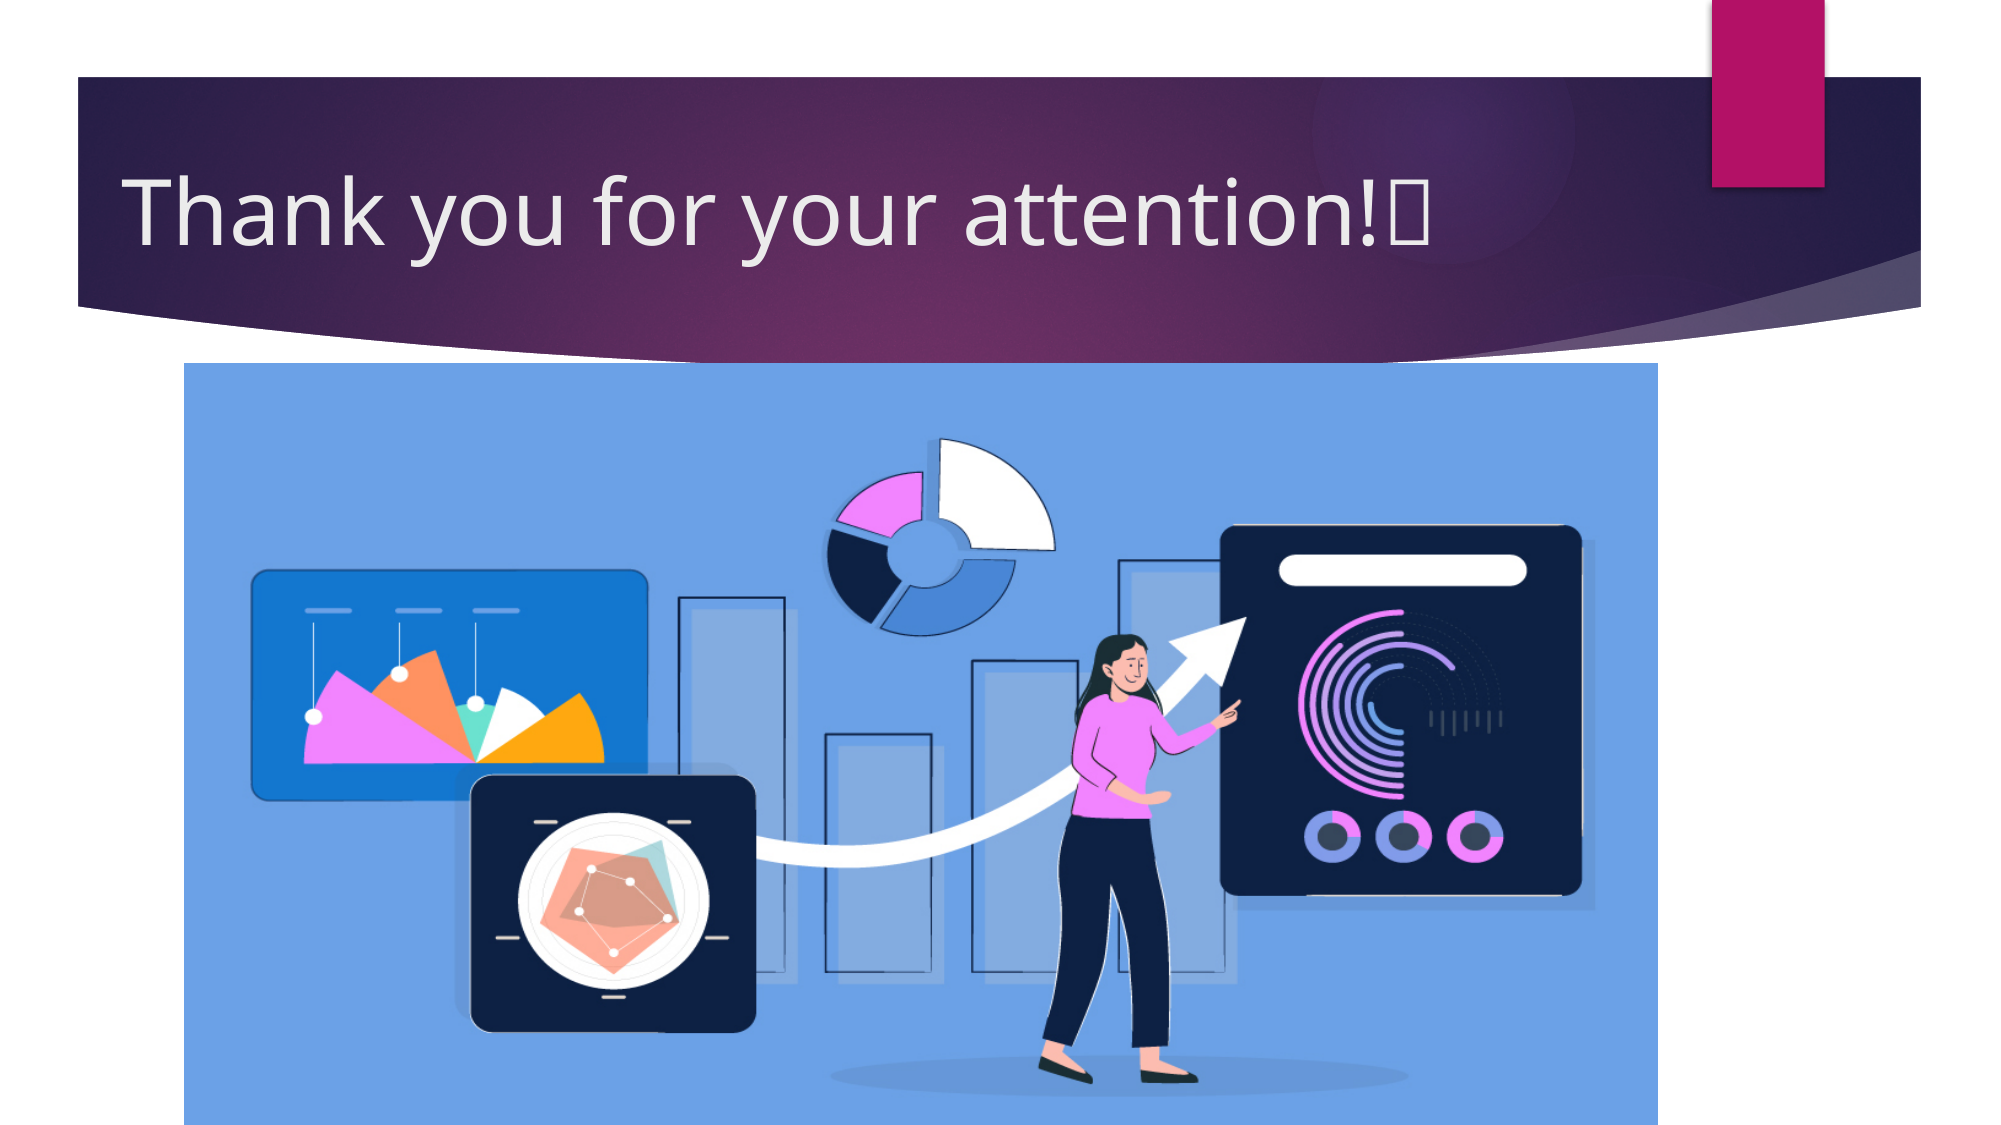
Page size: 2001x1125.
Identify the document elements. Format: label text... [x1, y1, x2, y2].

title Thank you for your attention! [106, 97, 1736, 320]
picture [184, 362, 1658, 1125]
